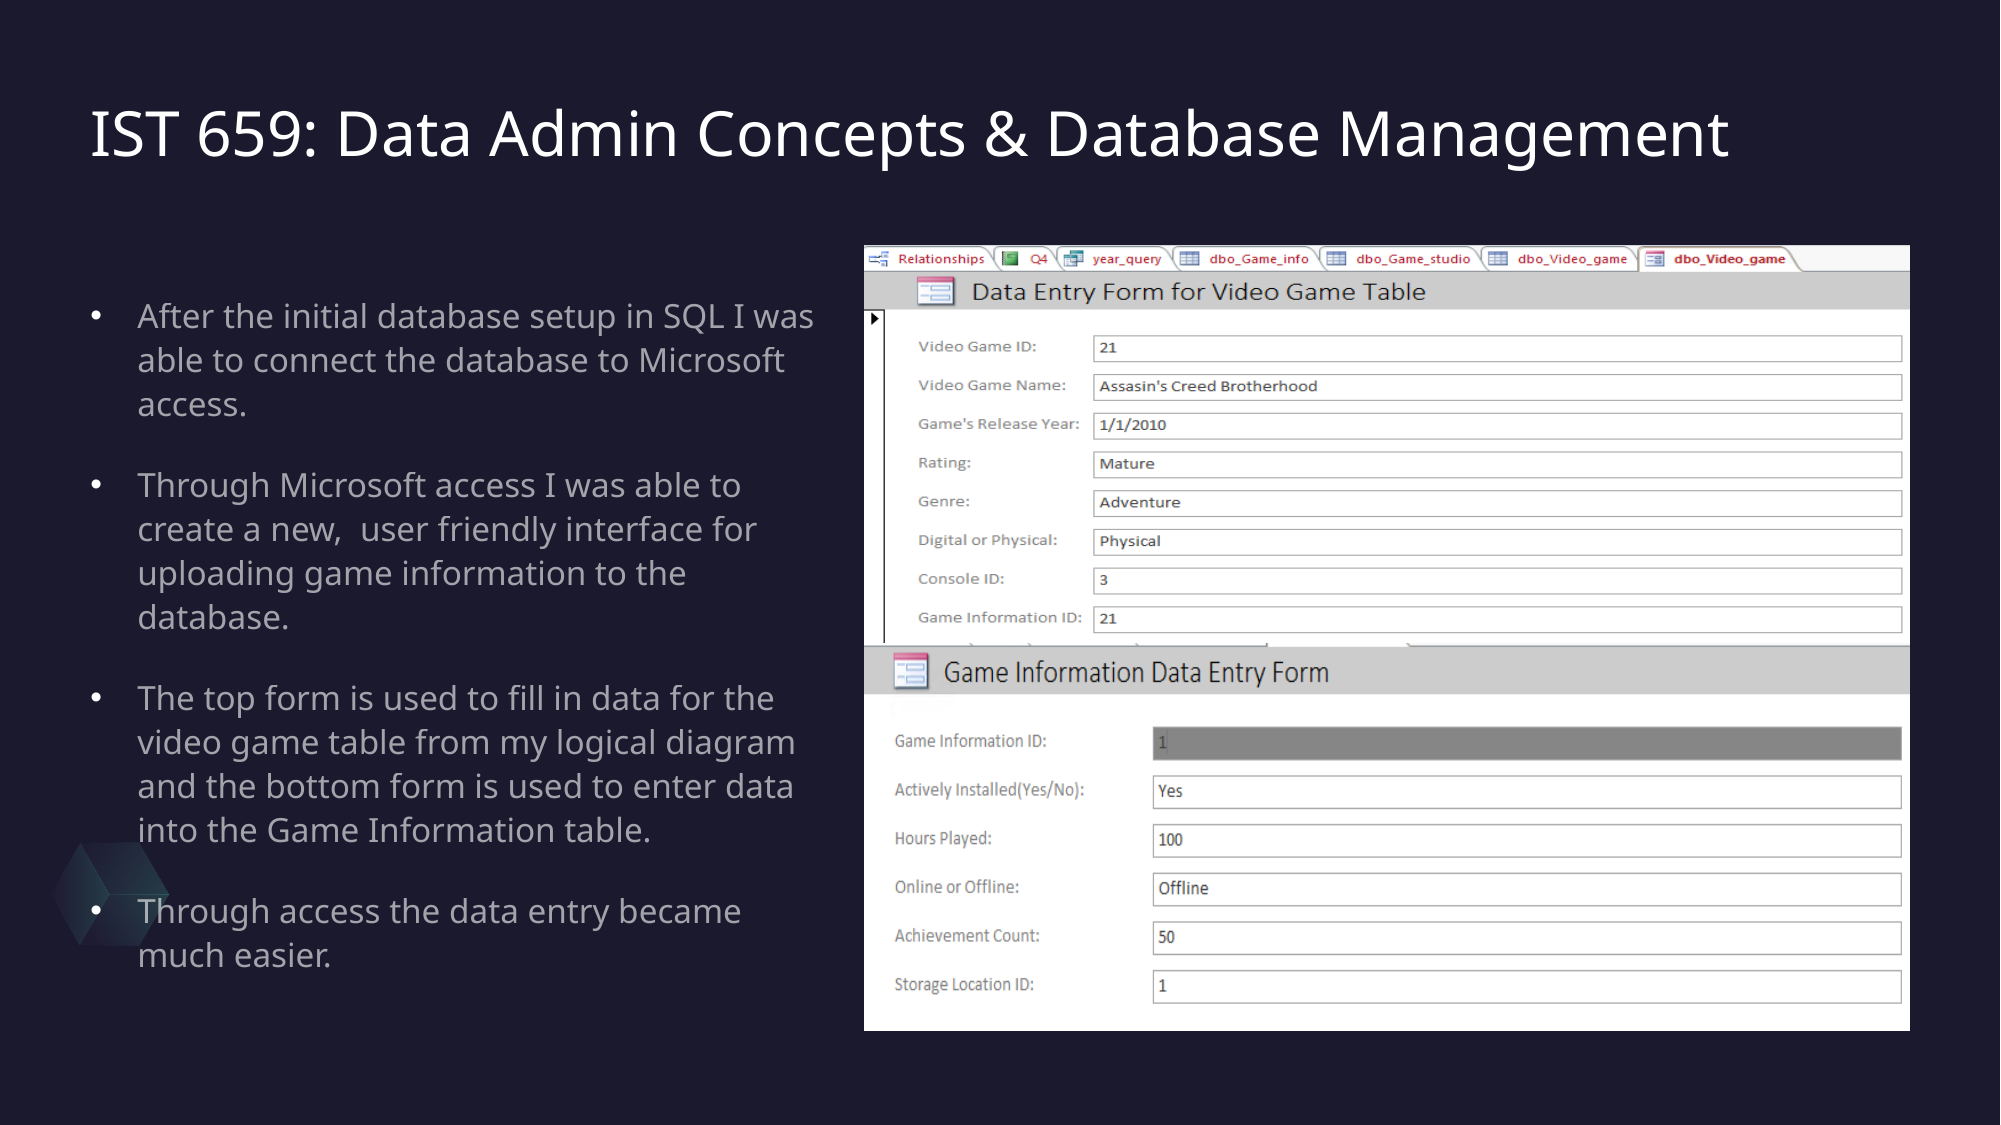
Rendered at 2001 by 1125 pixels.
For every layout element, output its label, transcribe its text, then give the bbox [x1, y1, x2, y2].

picture [864, 245, 1910, 1035]
title IST 659: Data Admin Concepts & Database Management [90, 94, 1910, 219]
list After the initial database setup in SQL I was able to connect the database to Microsoft access. Through Microsoft access I was able to create a new, user friendly interface for uploading game information to the database. The top form is used to fill in data for the video game table from my logical diagram and the bottom form is used to enter data into the Game Information table. Through access the data entry became much easier. [90, 291, 829, 1035]
